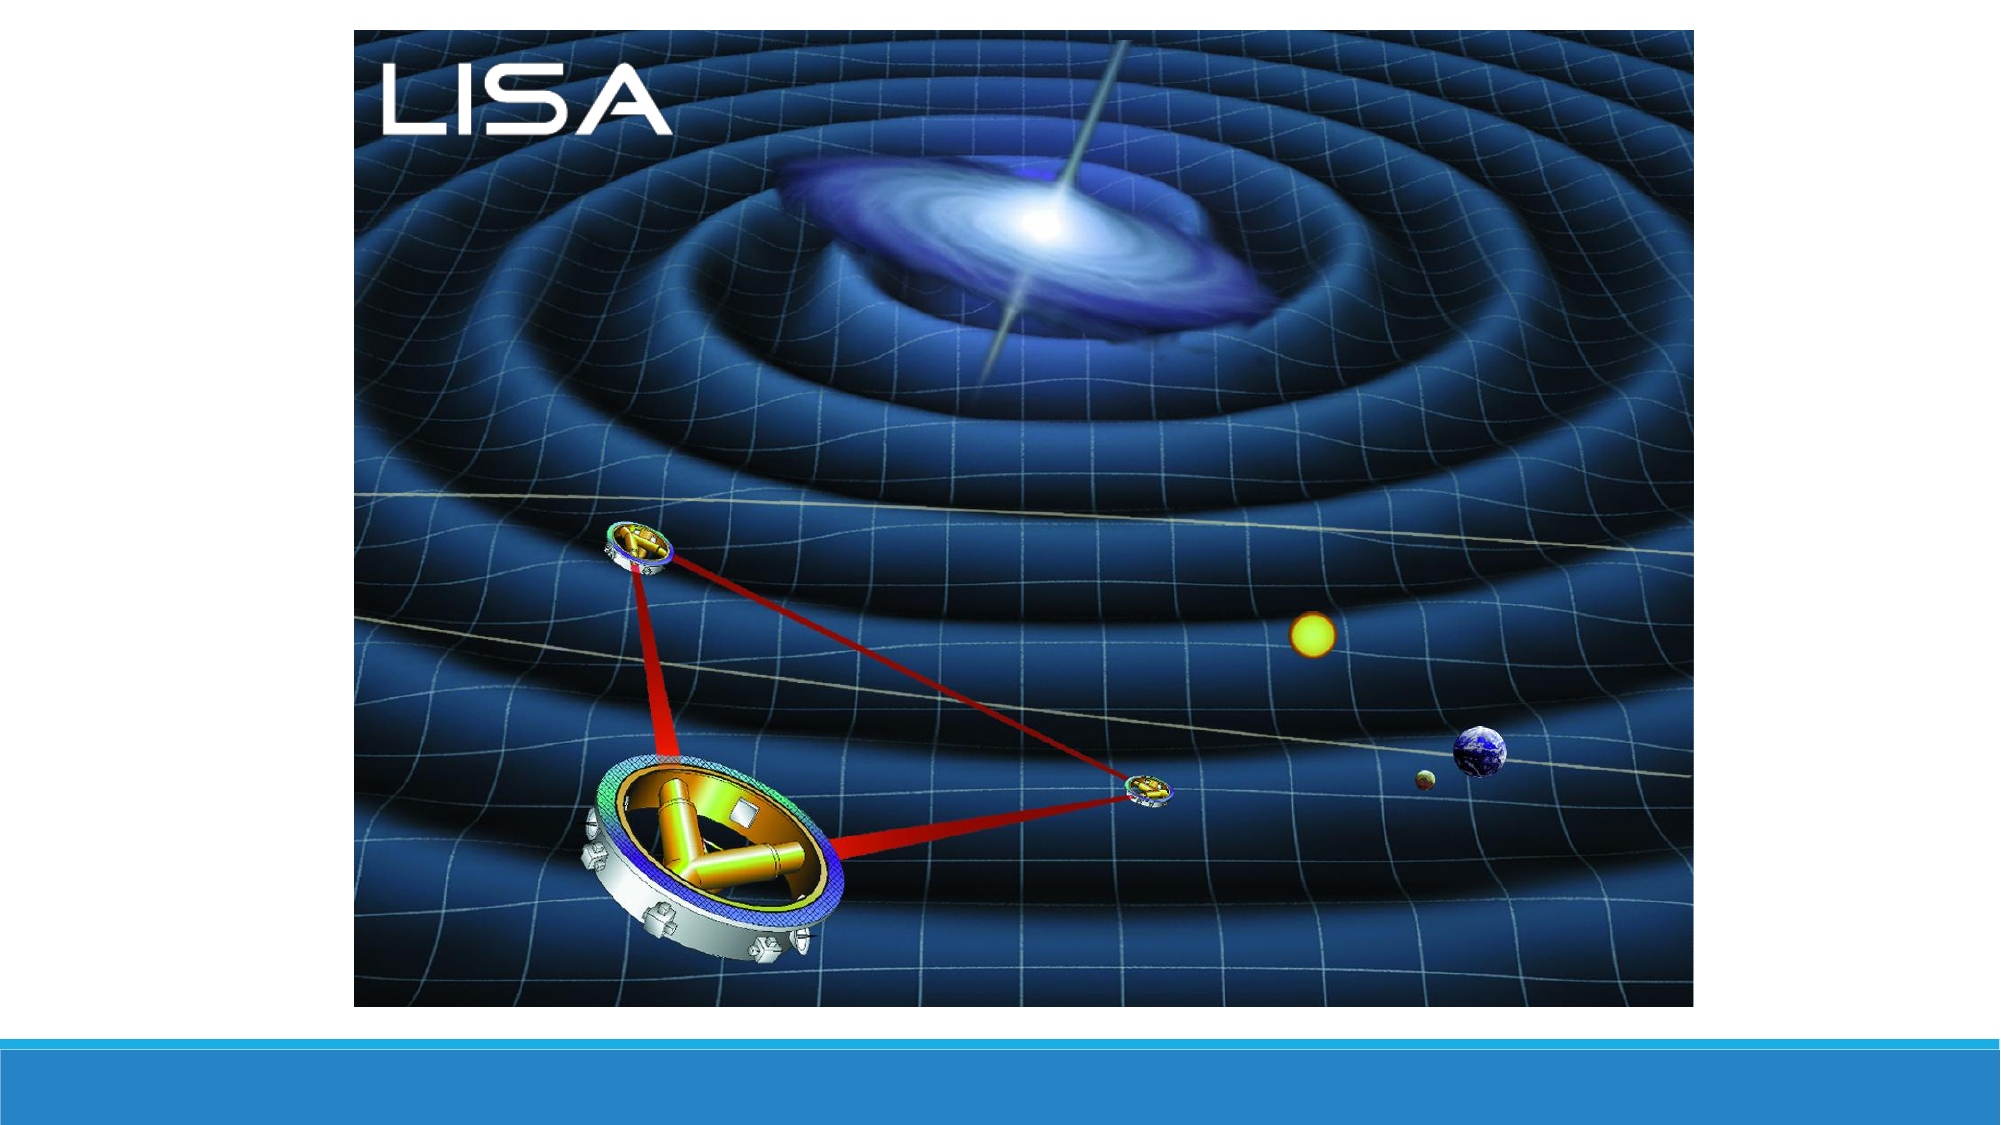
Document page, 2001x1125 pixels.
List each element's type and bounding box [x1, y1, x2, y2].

text_box [354, 30, 1695, 1007]
